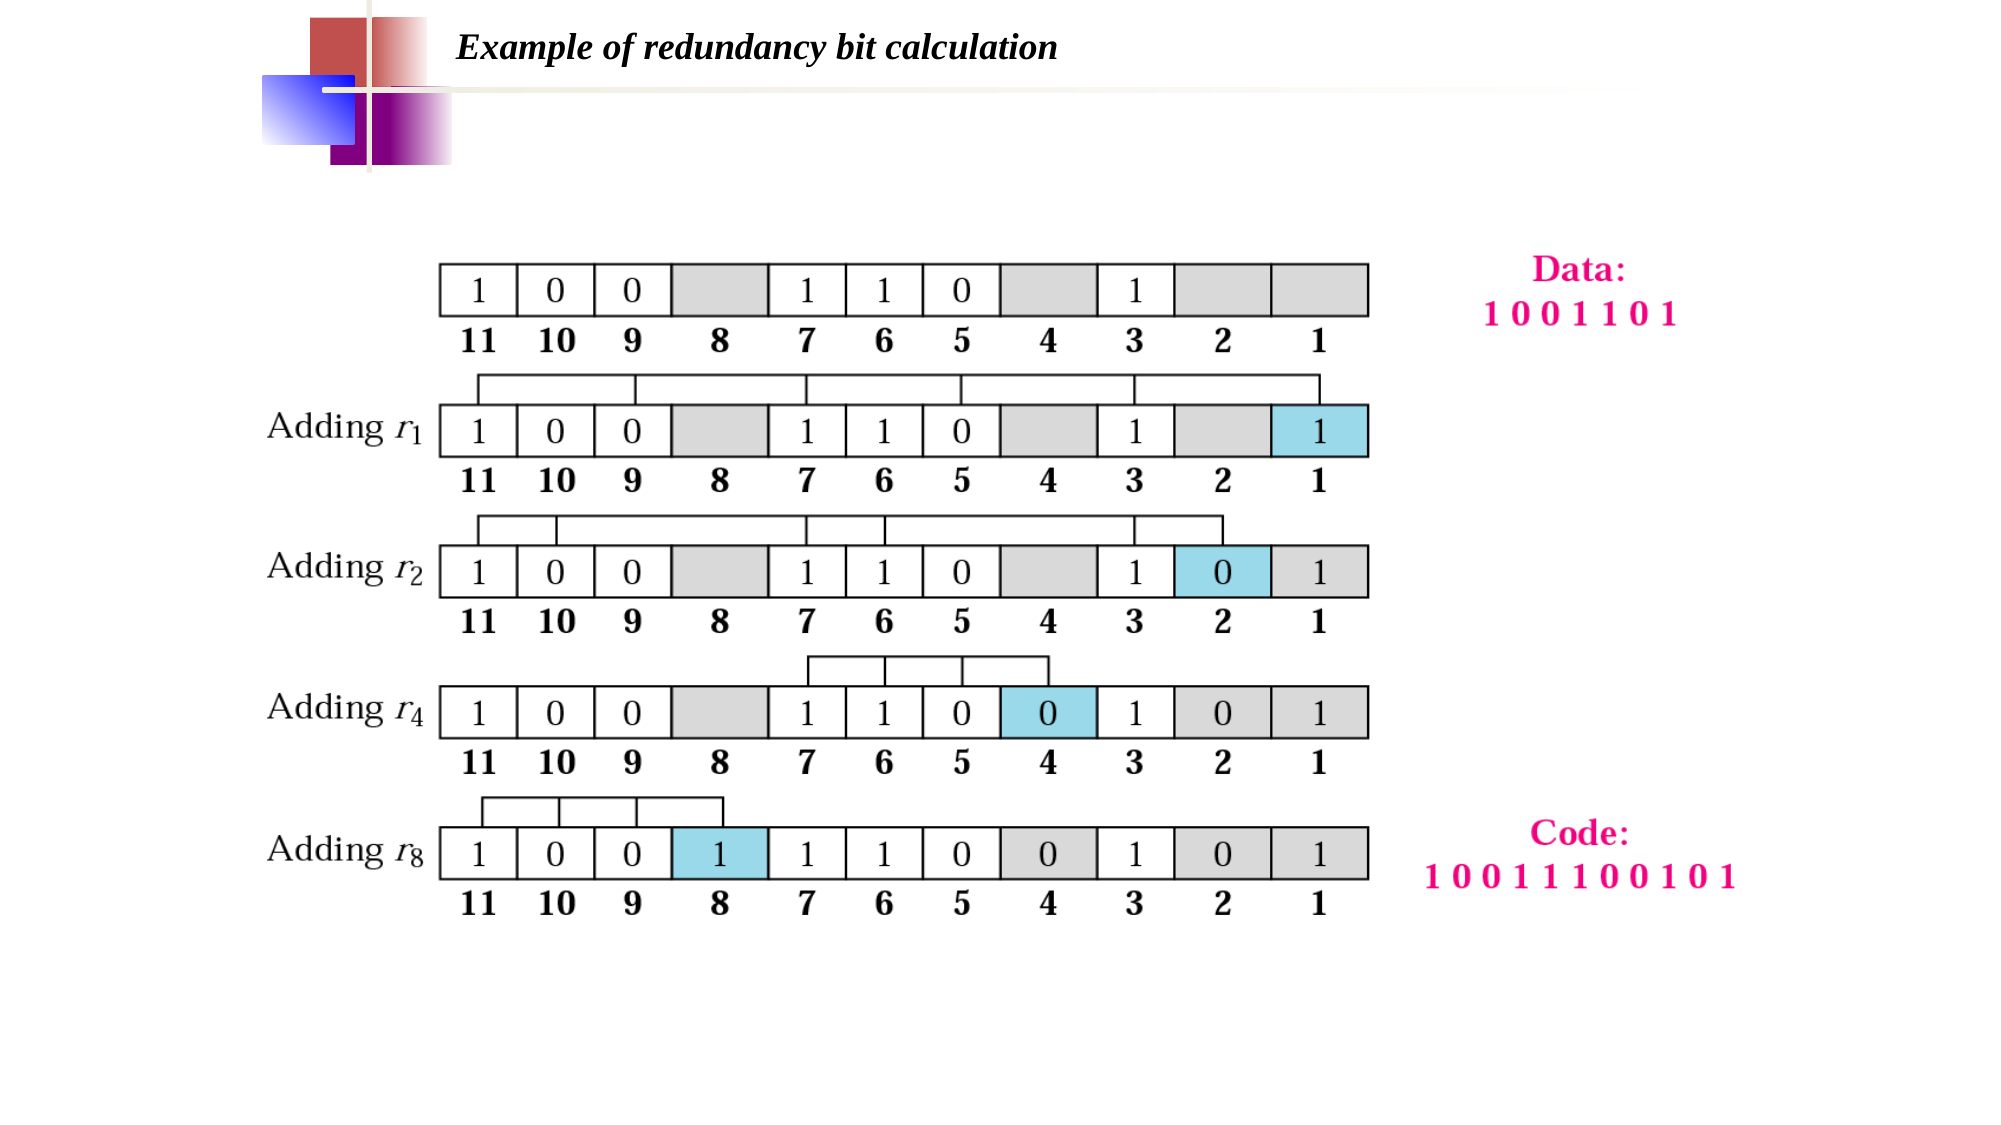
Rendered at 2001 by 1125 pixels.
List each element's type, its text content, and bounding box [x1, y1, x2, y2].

text_box [366, 93, 372, 173]
text_box [372, 93, 391, 165]
picture [266, 249, 1738, 925]
text_box Example of redundancy bit calculation [412, 14, 1350, 75]
text_box [330, 93, 366, 165]
text_box [391, 93, 452, 165]
text_box [262, 75, 355, 145]
text_box [322, 87, 1673, 93]
text_box [372, 17, 427, 86]
text_box [366, 0, 372, 87]
text_box [310, 17, 366, 86]
